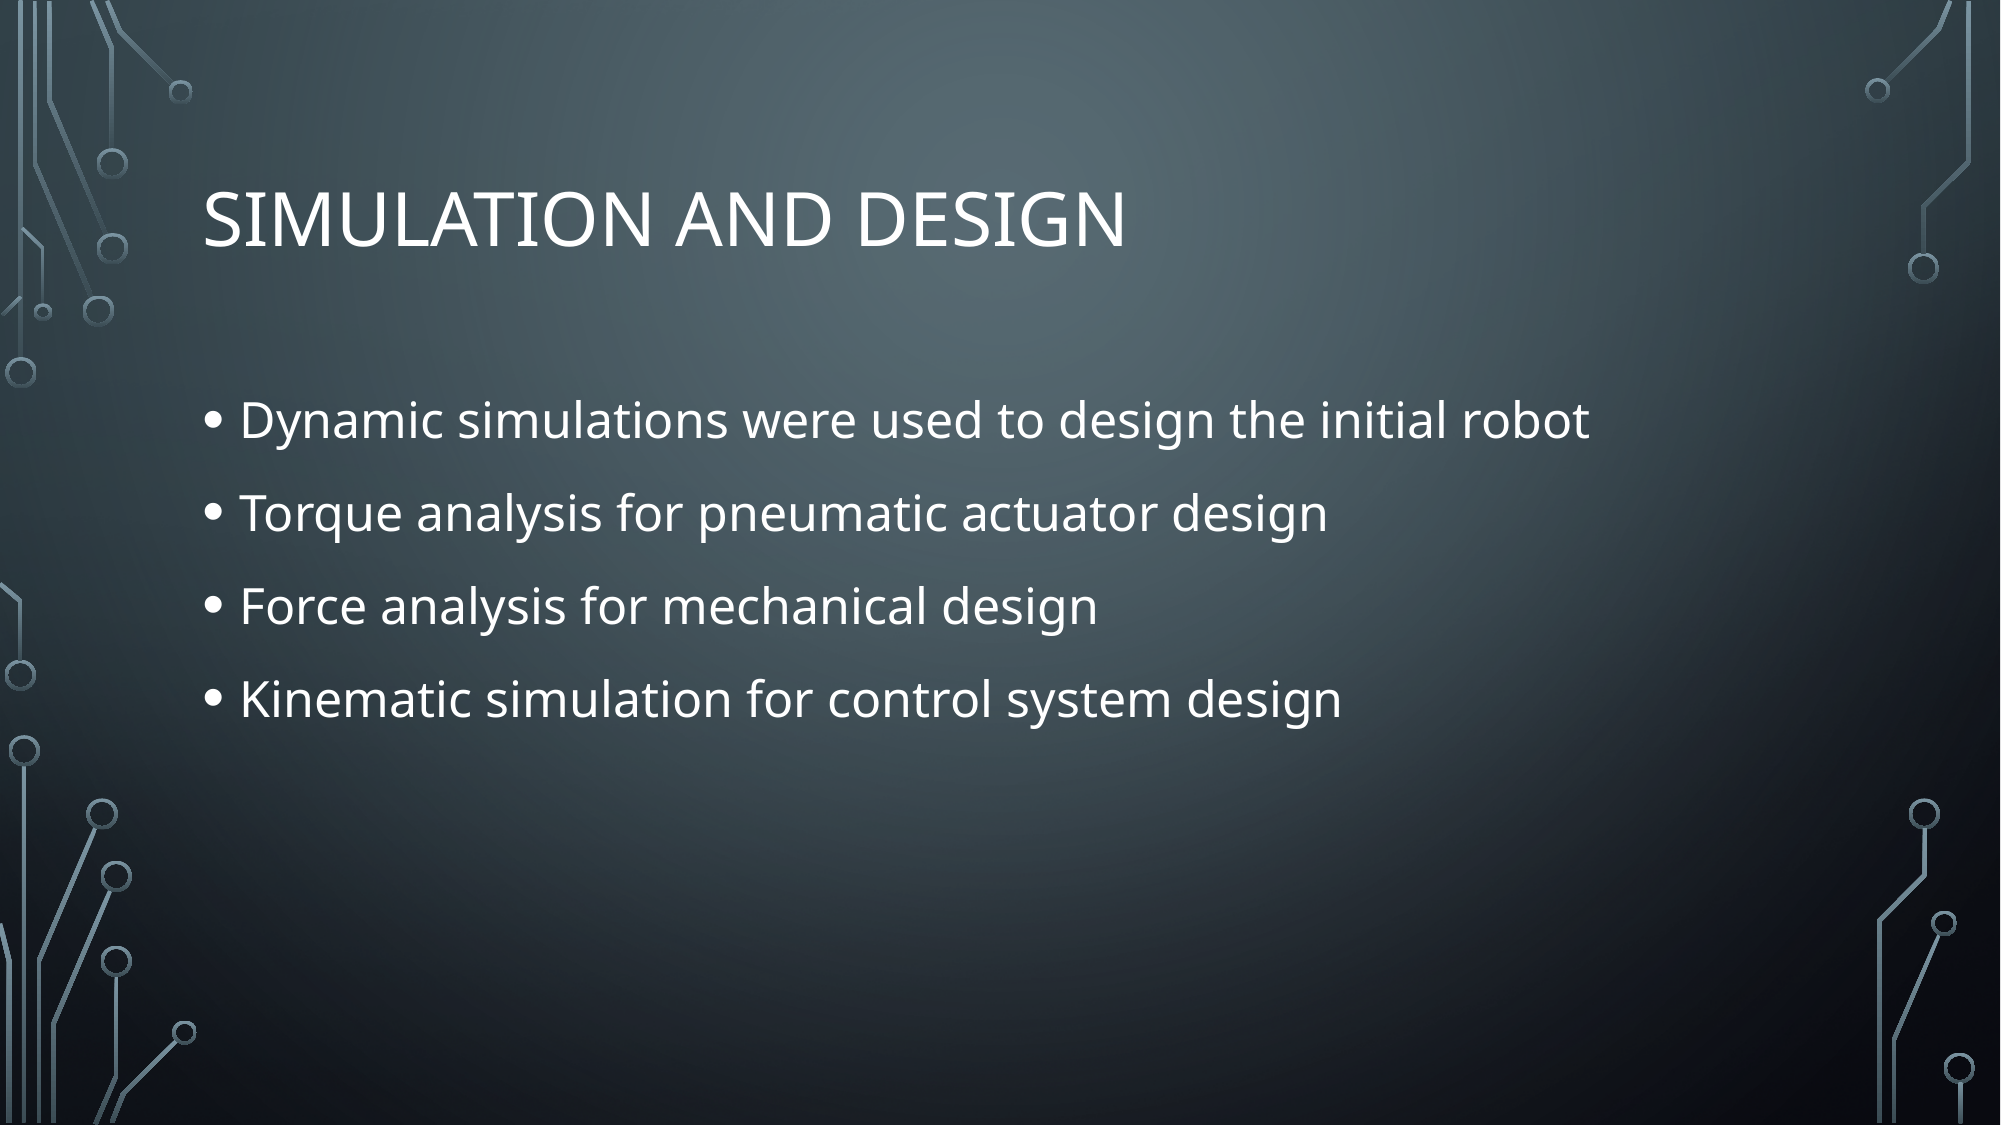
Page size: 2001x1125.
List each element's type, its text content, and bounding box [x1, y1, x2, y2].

title Simulation and design [187, 101, 1813, 344]
list Dynamic simulations were used to design the initial robot Torque analysis for pneumatic actuator design Force analysis for mechanical design Kinematic simulation for control system design [187, 369, 1813, 950]
